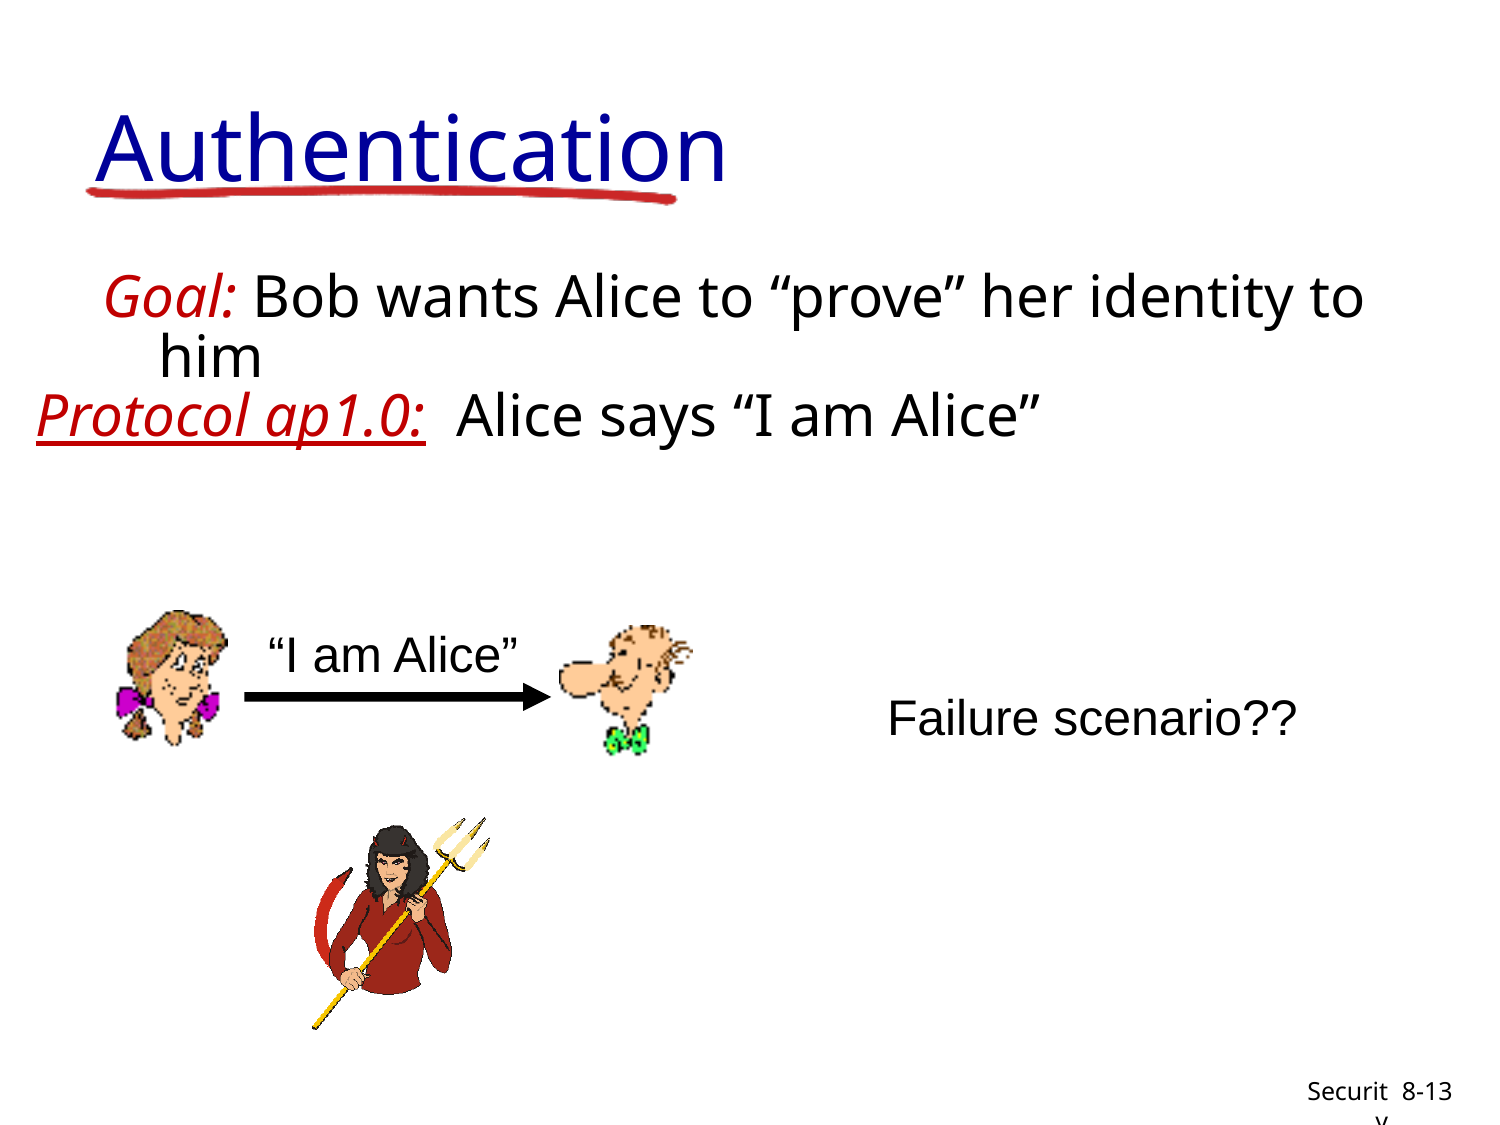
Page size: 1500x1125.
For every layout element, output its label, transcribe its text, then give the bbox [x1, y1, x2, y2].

picture [311, 817, 491, 1031]
text_box [244, 690, 552, 704]
title Authentication [80, 51, 783, 239]
text_box Failure scenario?? [872, 678, 1313, 754]
text_box Protocol ap1.0: Alice says “I am Alice” [20, 371, 1055, 456]
text_box “I am Alice” [253, 615, 534, 690]
list Goal: Bob wants Alice to “prove” her identity to him [87, 262, 1397, 422]
text_box 8-13 [1387, 1068, 1500, 1113]
picture [112, 610, 228, 752]
picture [83, 181, 684, 211]
picture [558, 624, 693, 762]
footer Security [1284, 1067, 1403, 1110]
